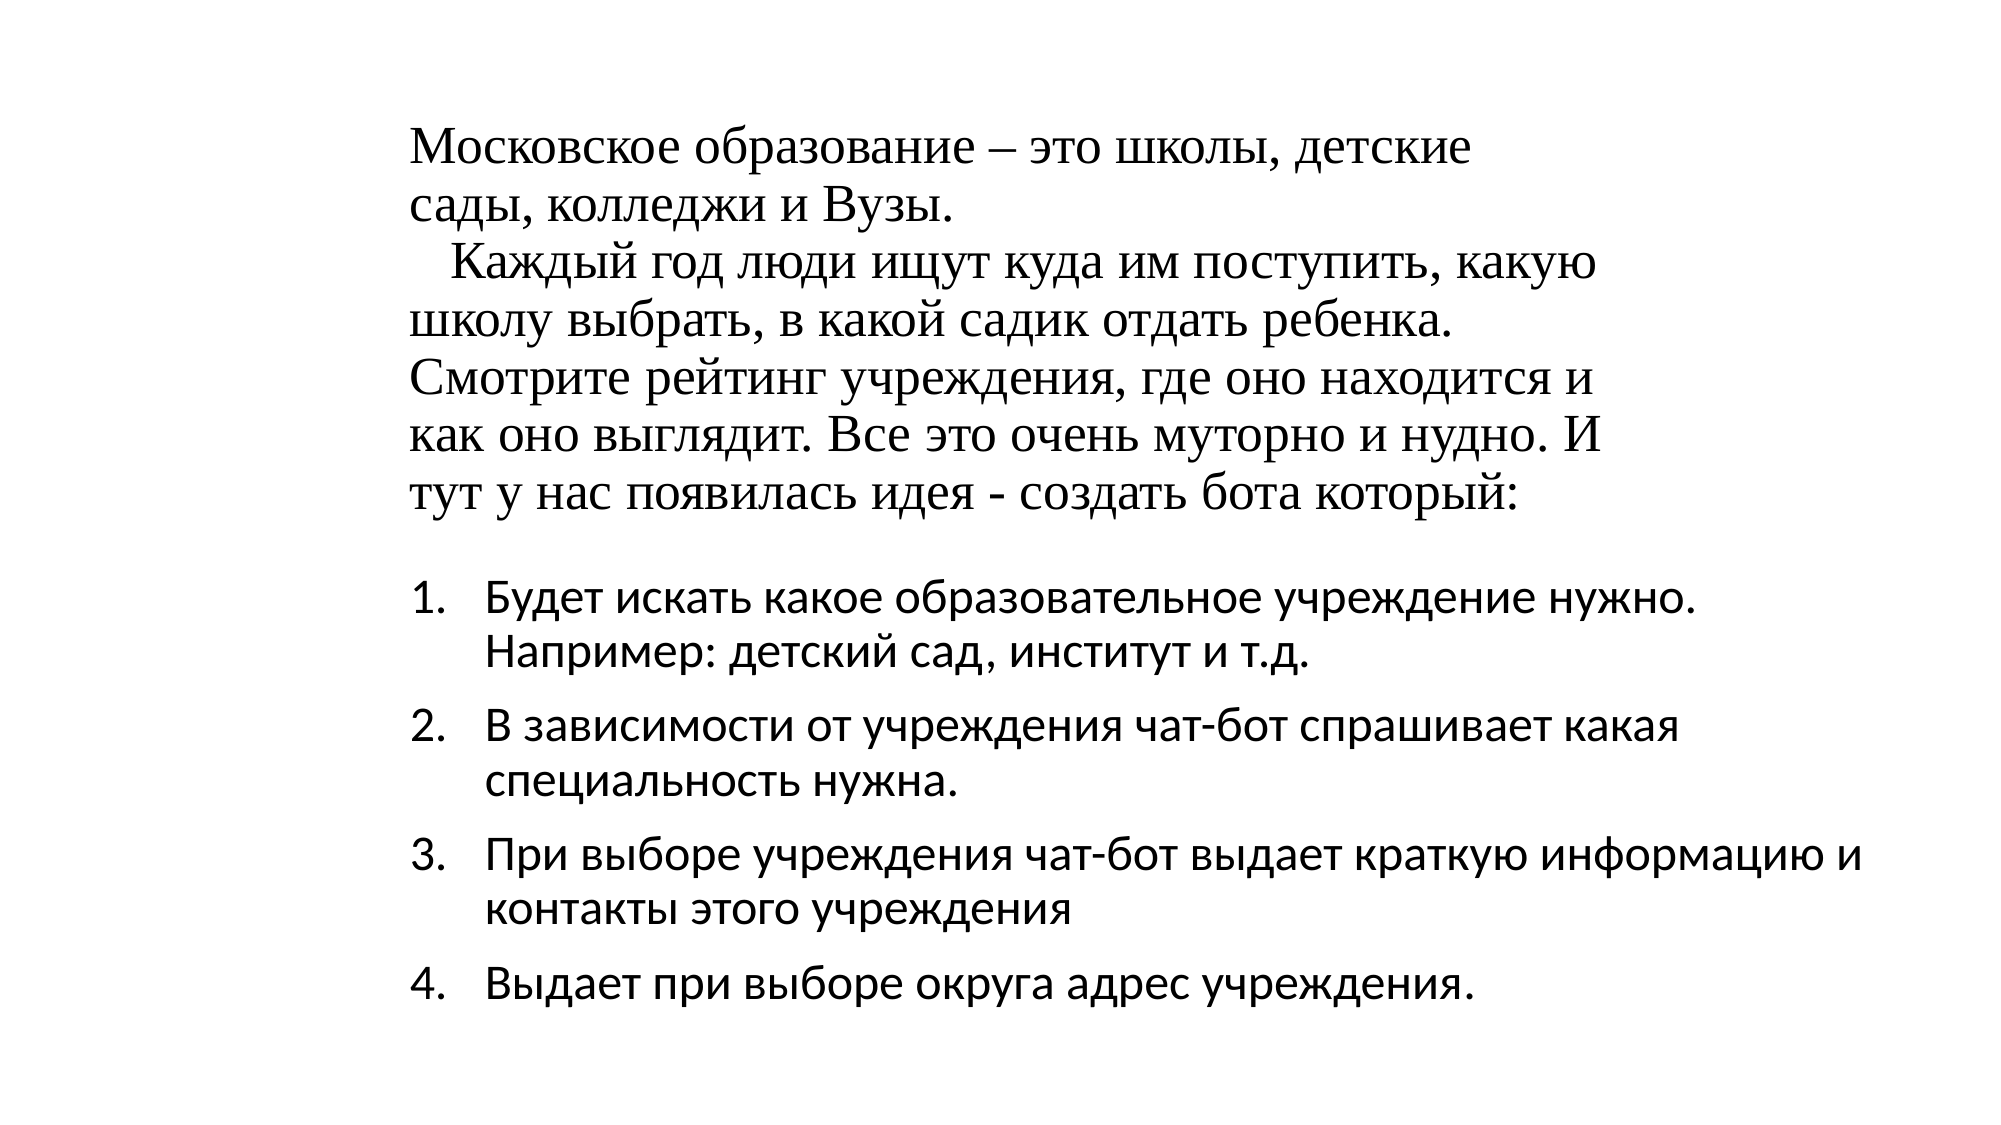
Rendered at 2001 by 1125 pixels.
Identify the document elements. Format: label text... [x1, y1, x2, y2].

subtitle Будет искать какое образовательное учреждение нужно. Например: детский сад, институт и т.д. В зависимости от учреждения чат-бот спрашивает какая специальность нужна. При выборе учреждения чат-бот выдает краткую информацию и контакты этого учреждения Выдает при выборе округа адрес учреждения. [394, 562, 1887, 1049]
title Московское образование – это школы, детские сады, колледжи и Вузы. Каждый год люди ищут куда им поступить, какую школу выбрать, в какой садик отдать ребенка. Смотрите рейтинг учреждения, где оно находится и как оно выглядит. Все это очень муторно и нудно. И тут у нас появилась идея - создать бота который: [394, 88, 1620, 562]
